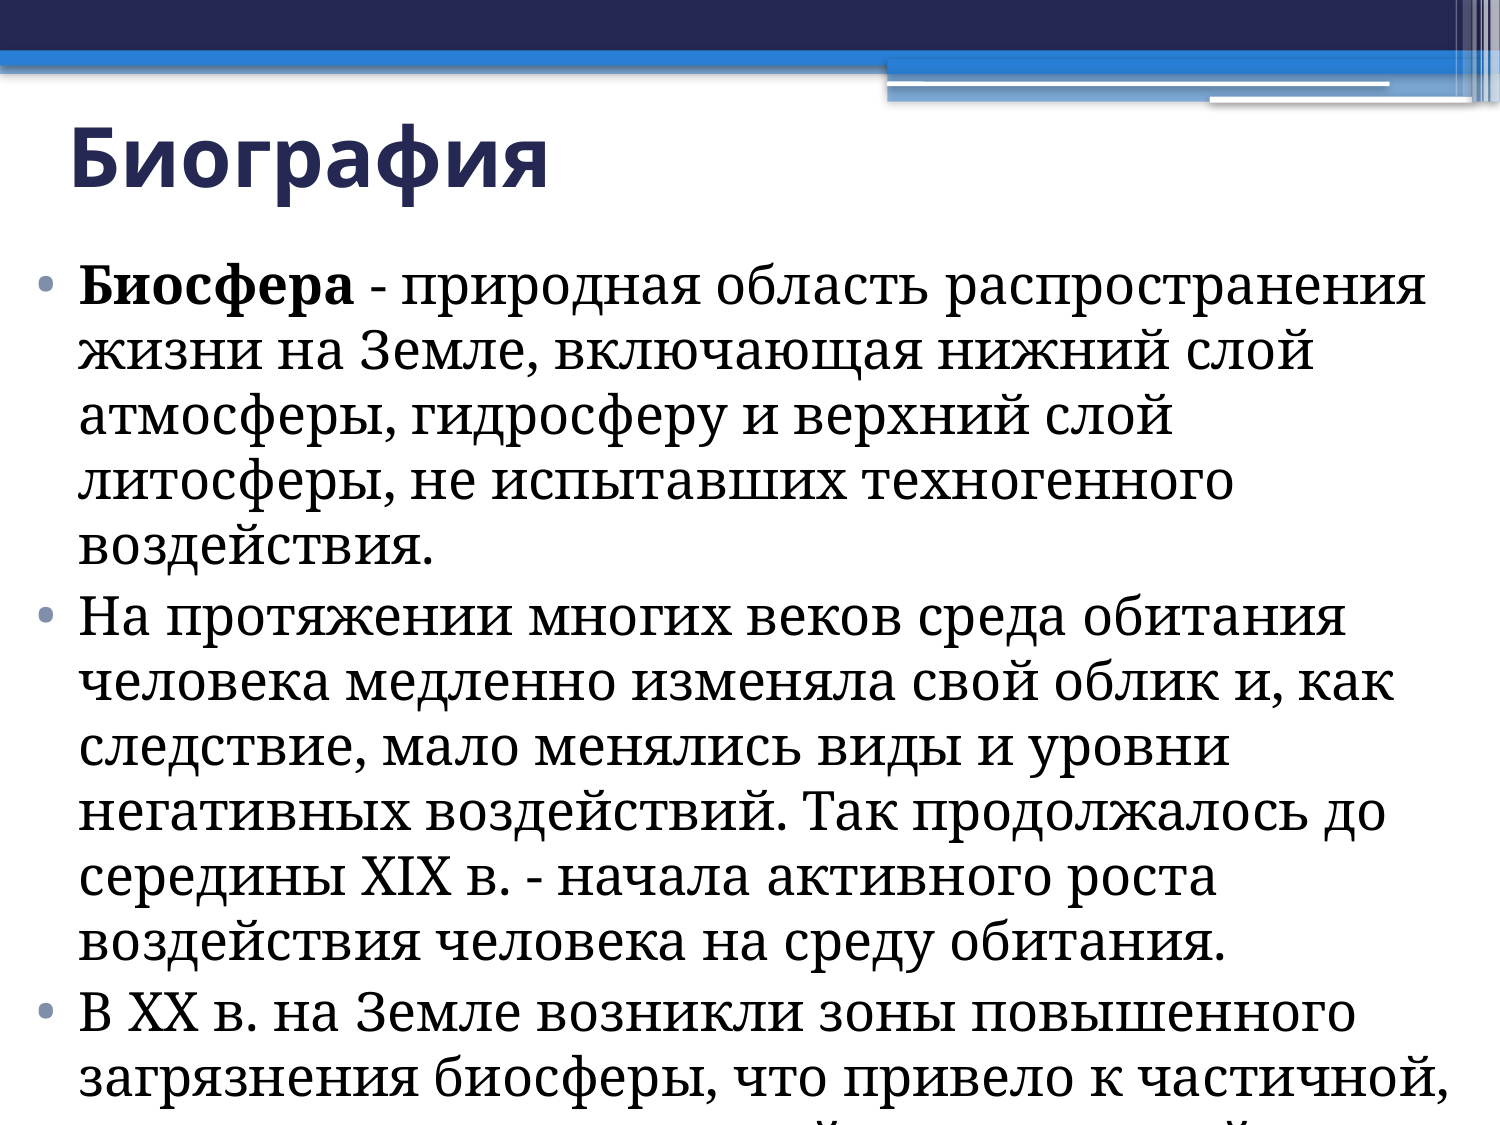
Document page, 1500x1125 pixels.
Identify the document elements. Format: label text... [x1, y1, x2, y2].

list Биосфера - природная область распространения жизни на Земле, включающая нижний слой атмосферы, гидросферу и верхний слой литосферы, не испытавших техногенного воздействия. На протяжении многих веков среда обитания человека медленно изменяла свой облик и, как следствие, мало менялись виды и уровни негативных воздействий. Так продолжалось до середины XIX в. - начала активного роста воздействия человека на среду обитания. В XX в. на Земле возникли зоны повышенного загрязнения биосферы, что привело к частичной, а в ряду случаев и к полной региональной деградации. [4, 242, 1500, 1094]
title Биография [53, 66, 1404, 242]
